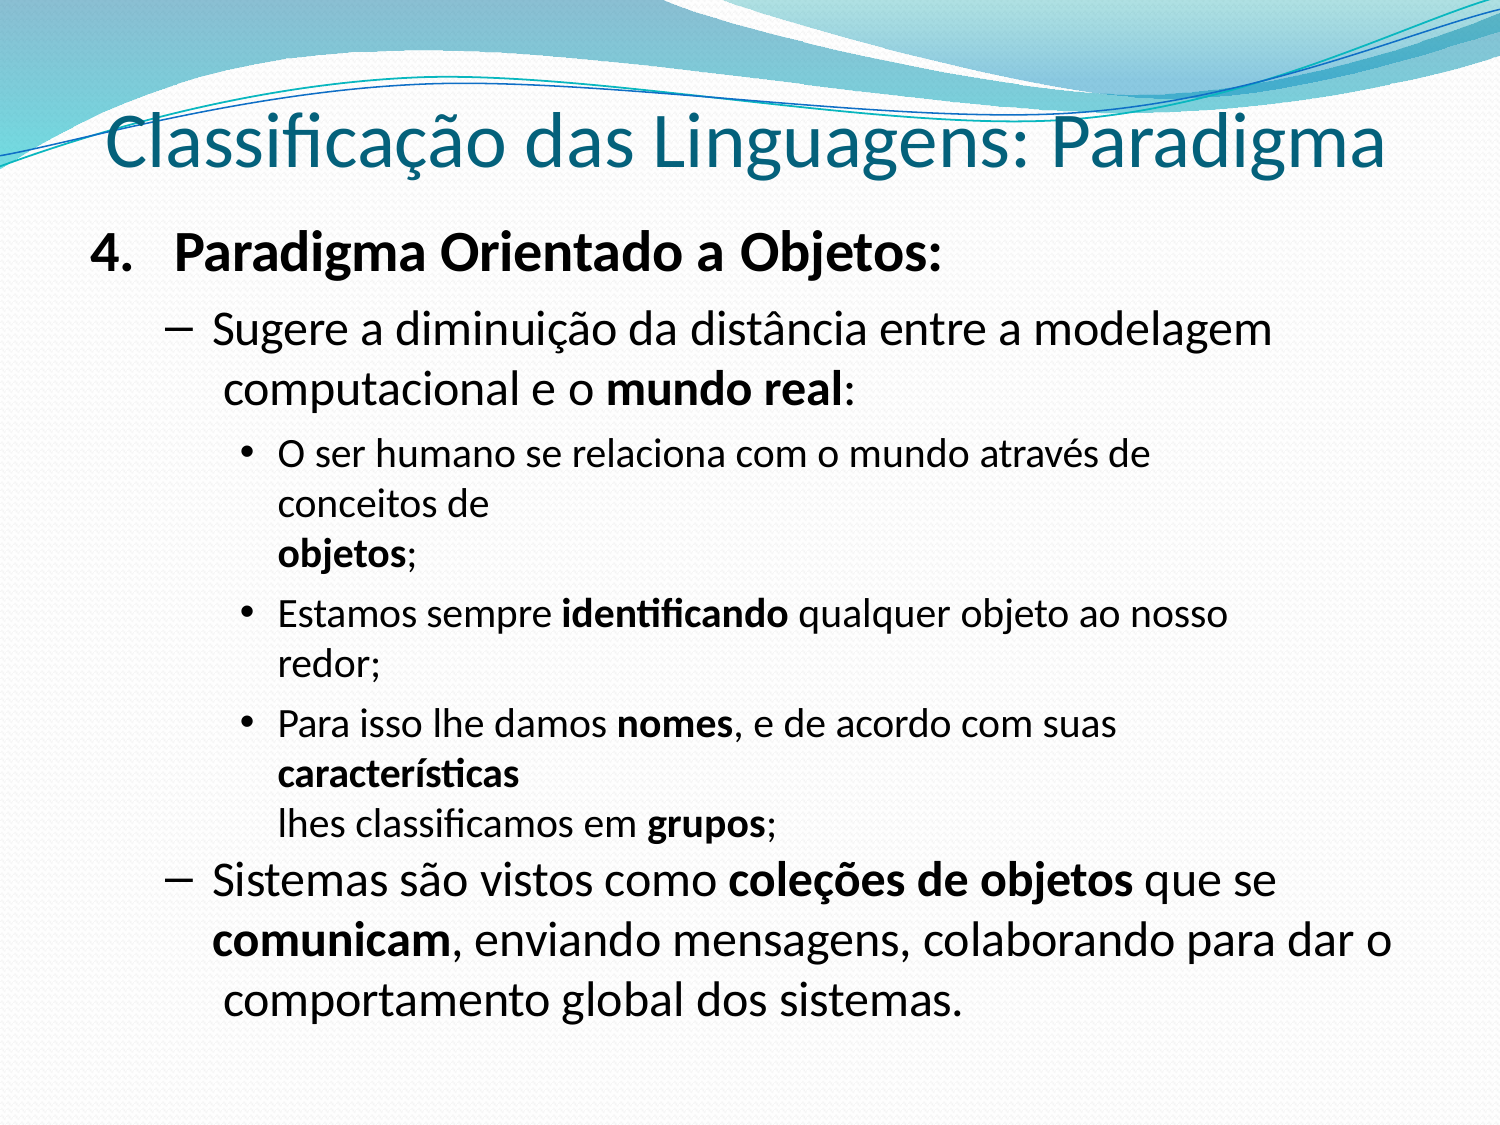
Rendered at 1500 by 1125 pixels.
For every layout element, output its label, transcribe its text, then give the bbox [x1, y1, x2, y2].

text_box Paradigma Orientado a Objetos: Sugere a diminuição da distância entre a modelagem computacional e o mundo real: O ser humano se relaciona com o mundo através de conceitos de objetos; Estamos sempre identificando qualquer objeto ao nosso redor; Para isso lhe damos nomes, e de acordo com suas características lhes classificamos em grupos; Sistemas são vistos como coleções de objetos que se comunicam, enviando mensagens, colaborando para dar o comportamento global dos sistemas. [87, 196, 1402, 1027]
title Classificação das Linguagens: Paradigma [103, 0, 1396, 184]
